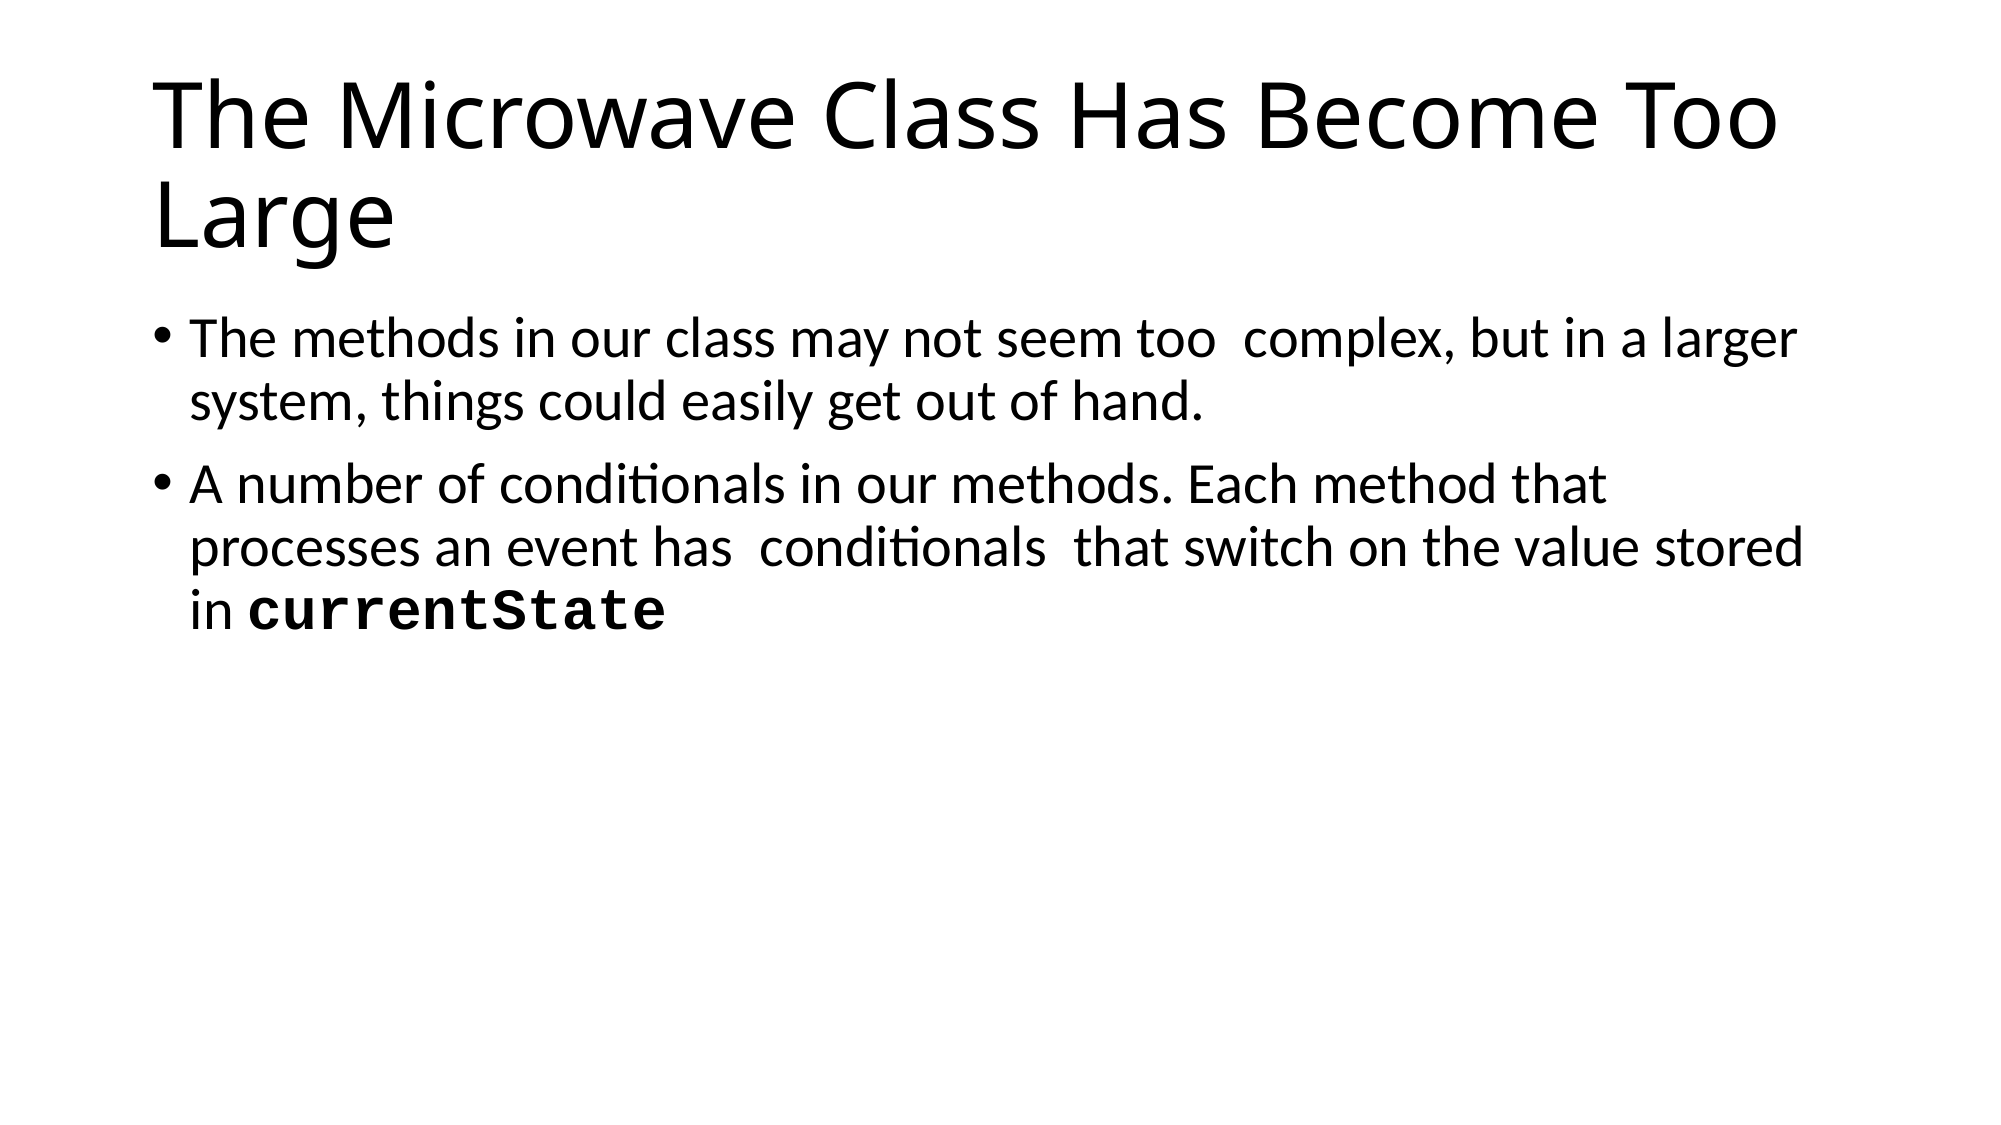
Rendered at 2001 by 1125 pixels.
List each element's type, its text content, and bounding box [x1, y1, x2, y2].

title The Microwave Class Has Become Too Large [137, 59, 1863, 278]
list The methods in our class may not seem too complex, but in a larger system, things could easily get out of hand. A number of conditionals in our methods. Each method that processes an event has conditionals that switch on the value stored in currentState [137, 299, 1863, 1014]
